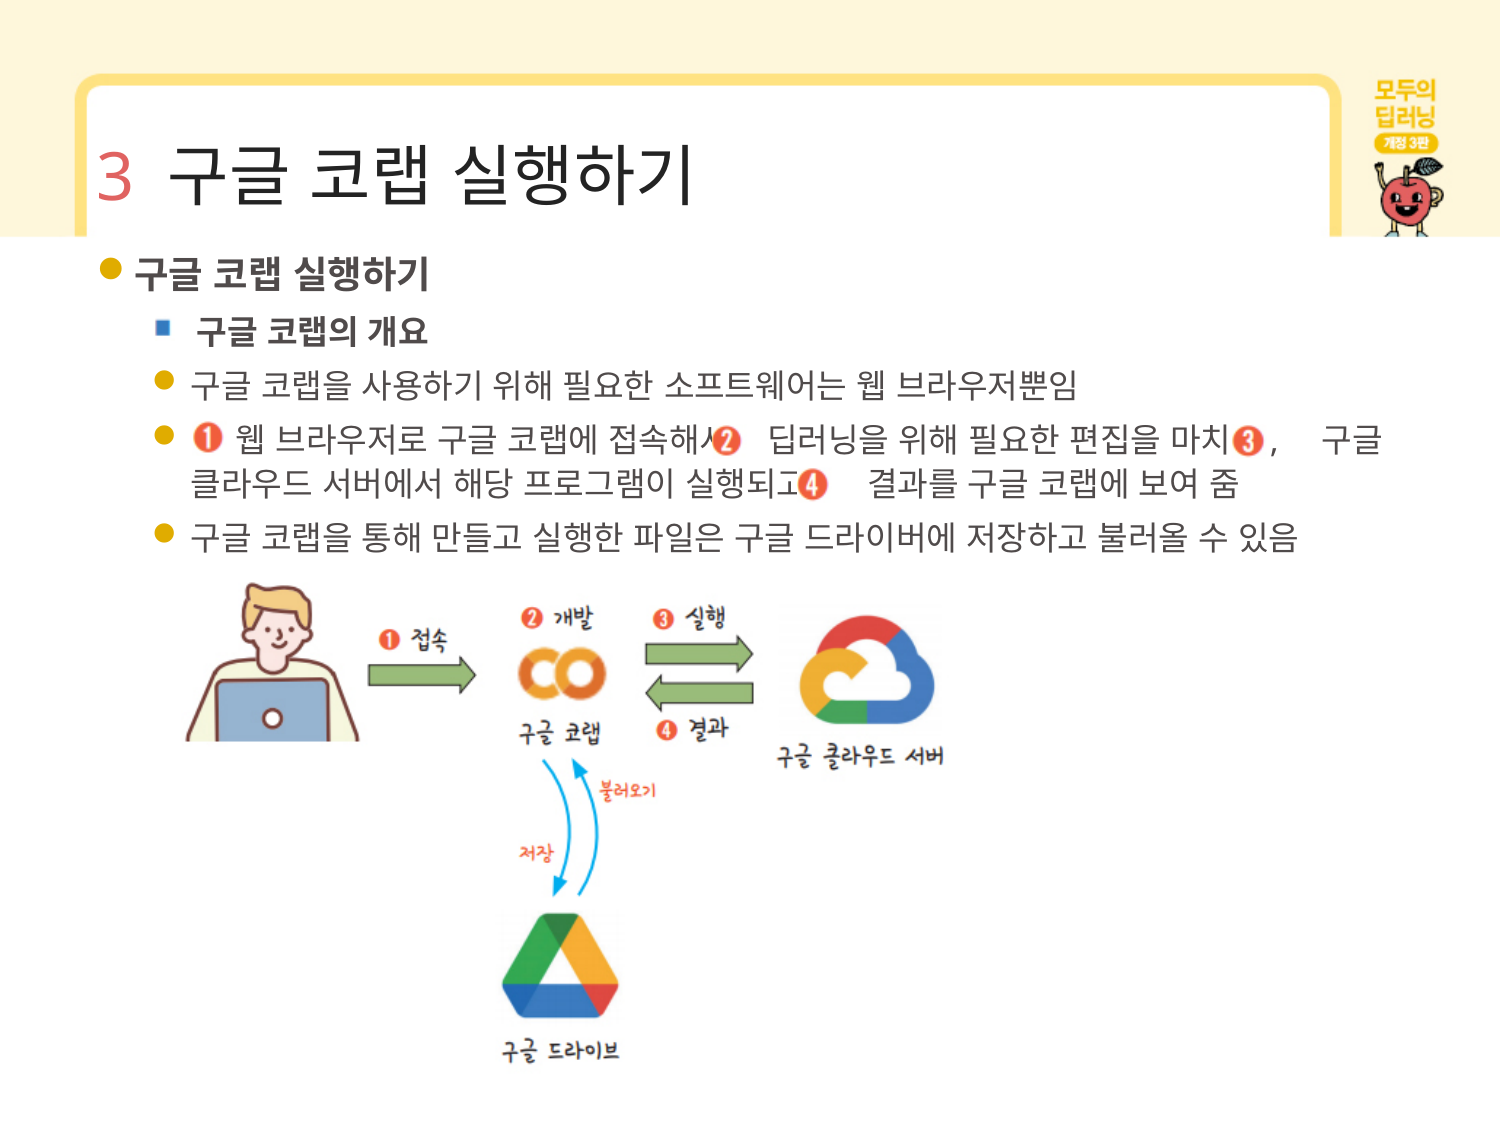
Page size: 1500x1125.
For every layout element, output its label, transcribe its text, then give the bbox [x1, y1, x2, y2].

picture [0, 0, 1500, 1125]
title 3 구글 코랩 실행하기 [81, 90, 1412, 222]
list 구글 코랩 실행하기 구글 코랩의 개요 구글 코랩을 사용하기 위해 필요한 소프트웨어는 웹 브라우저뿐임 웹 브라우저로 구글 코랩에 접속해서 딥러닝을 위해 필요한 편집을 마치면, 구글 클라우드 서버에서 해당 프로그램이 실행되고, 결과를 구글 코랩에 보여 줌 구글 코랩을 통해 만들고 실행한 파일은 구글 드라이버에 저장하고 불러올 수 있음 [81, 239, 1440, 1054]
